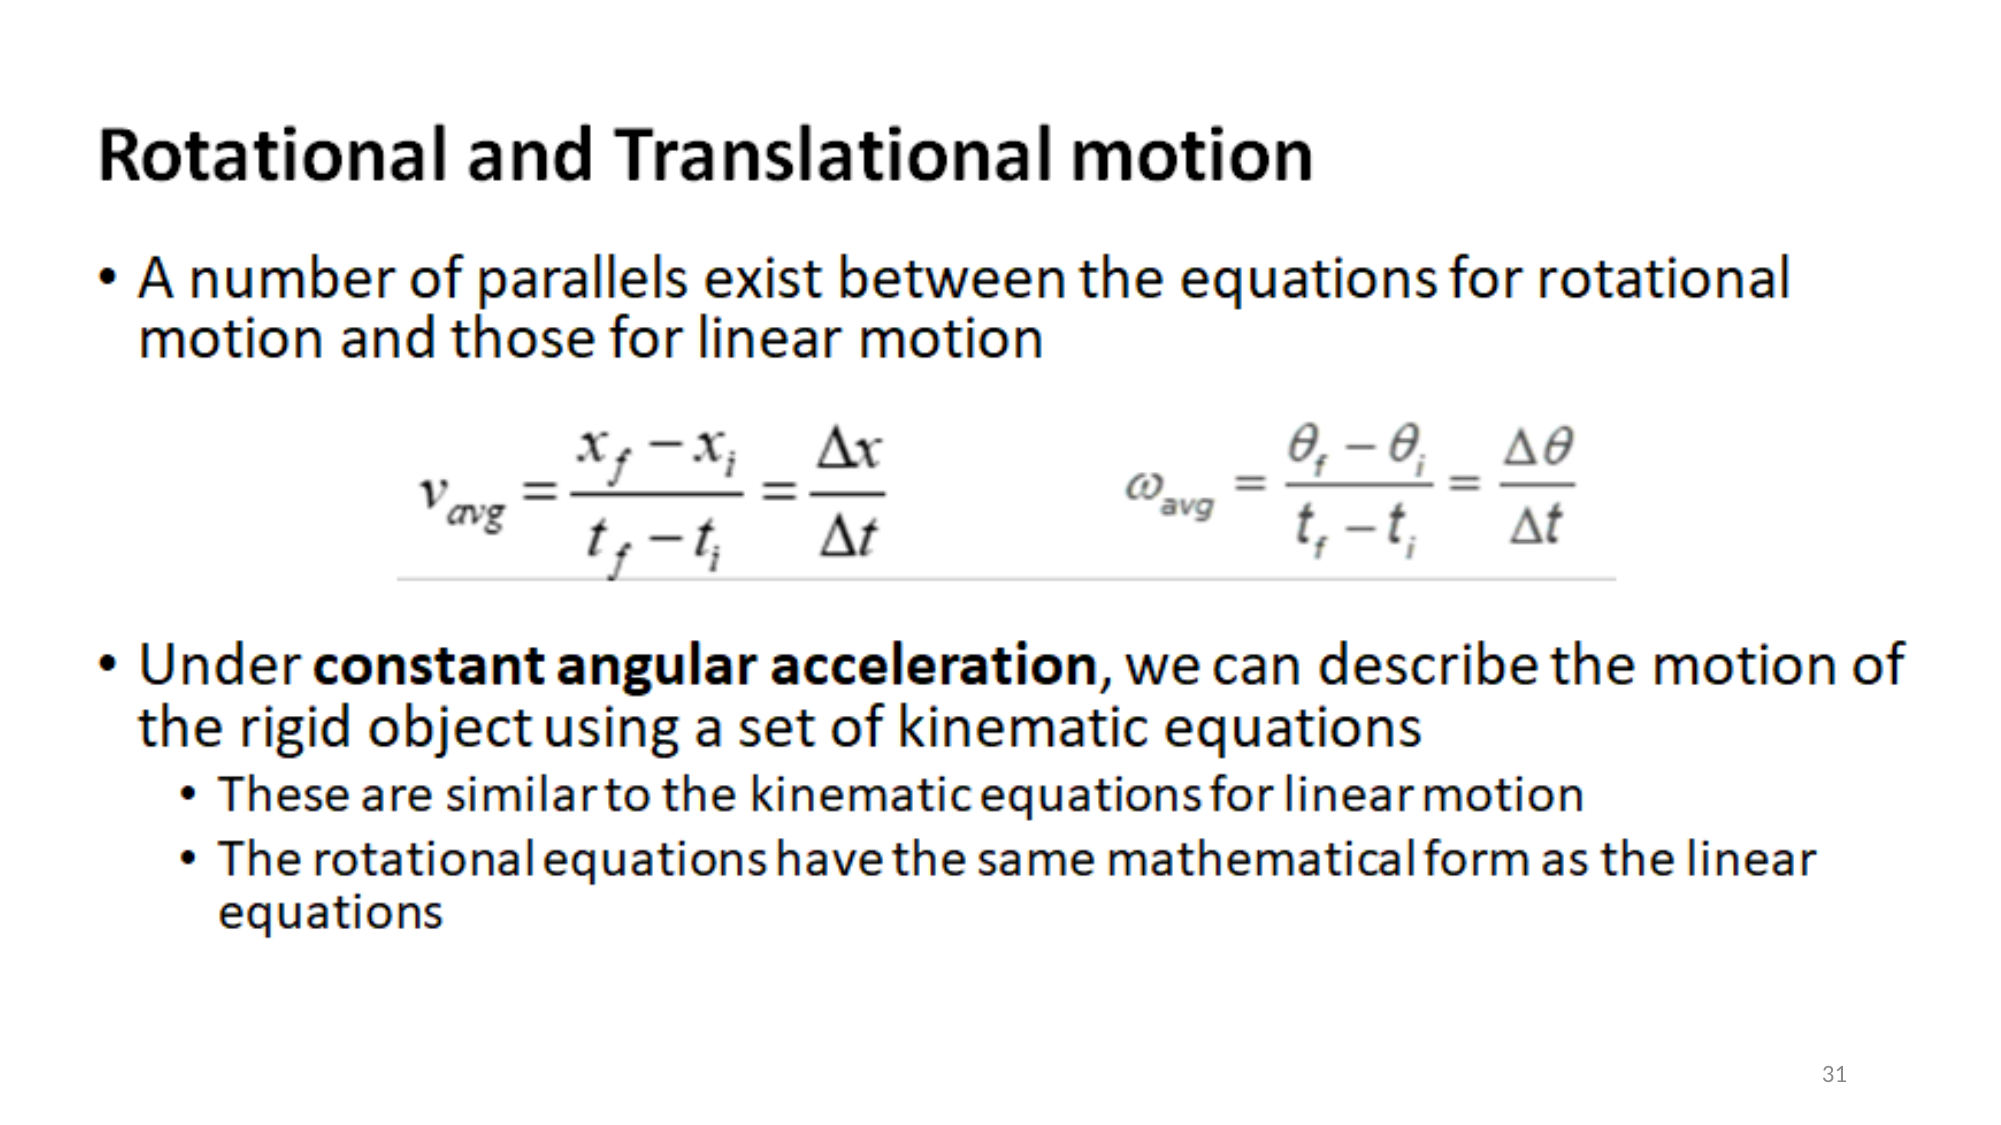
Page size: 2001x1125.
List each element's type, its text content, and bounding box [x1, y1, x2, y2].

slide_number 31 [1412, 1042, 1863, 1103]
picture [48, 105, 1939, 960]
